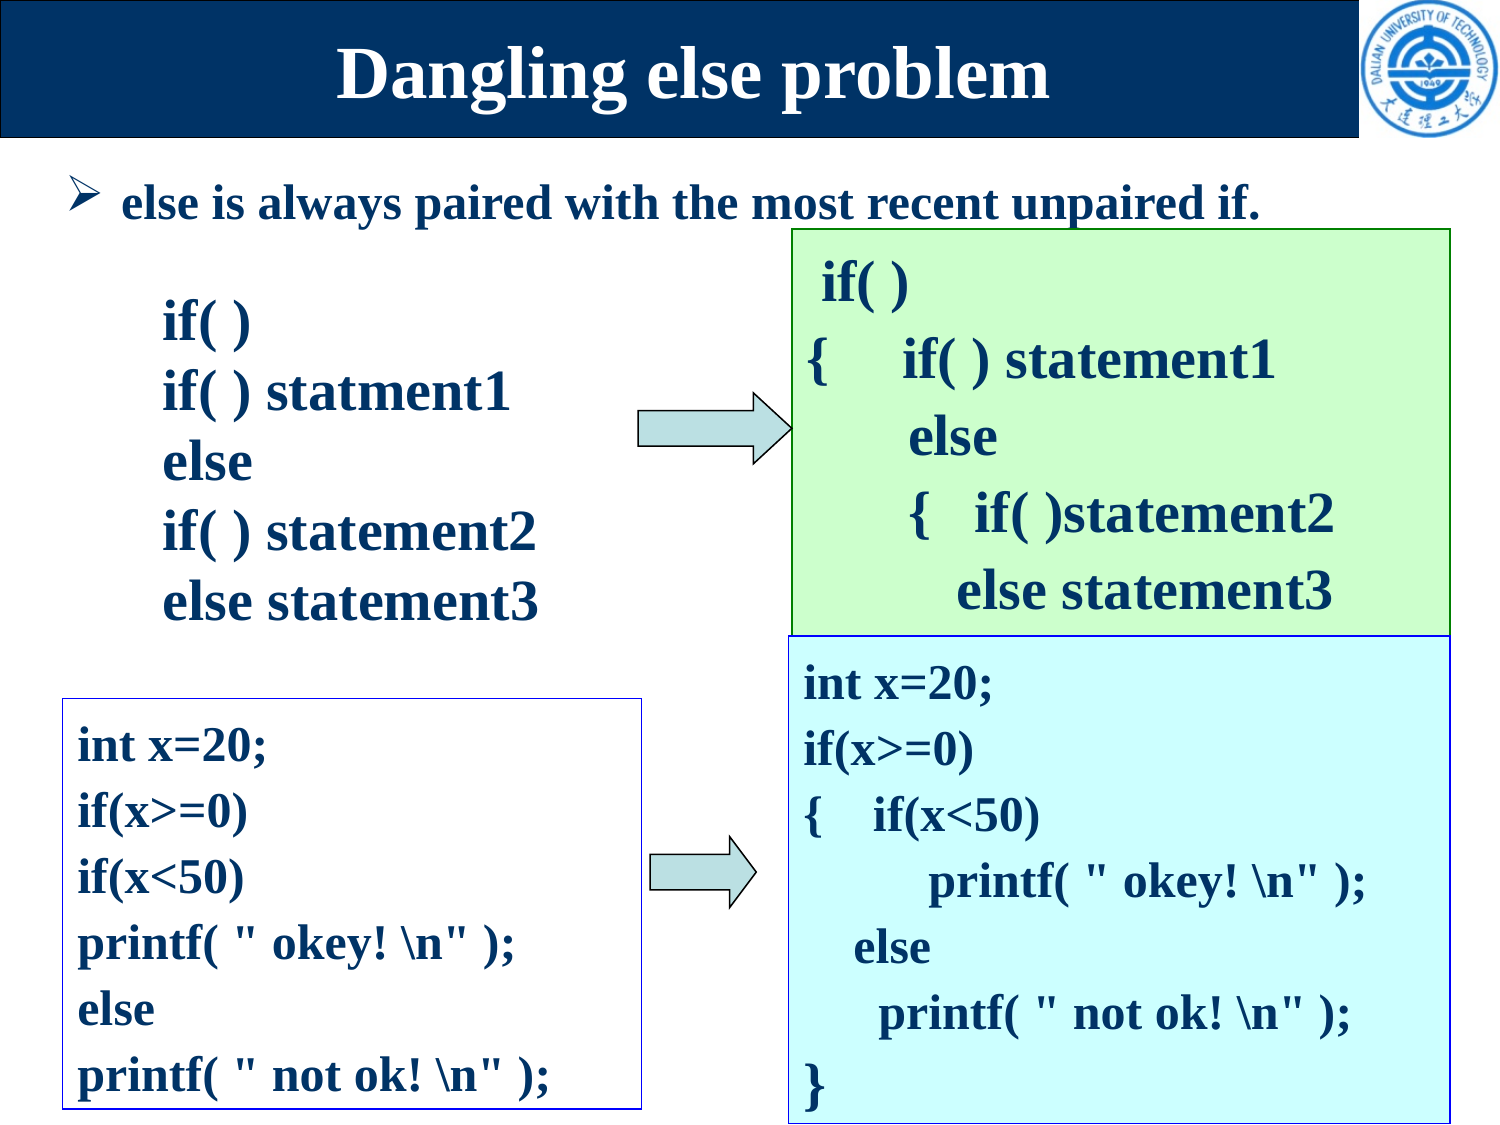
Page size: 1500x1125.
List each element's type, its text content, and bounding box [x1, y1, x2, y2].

picture [1359, 0, 1500, 138]
text_box if( ) if( ) statment1 else if( ) statement2 else statement3 [118, 275, 698, 640]
text_box int x=20; if(x>=0) { if(x<50) printf( " okey! \n" ); else printf( " not ok! \n" ); } [788, 635, 1450, 1124]
title Dangling else problem [37, 12, 1350, 125]
text_box if( ) { if( ) statement1 else { if( )statement2 else statement3 } } [791, 229, 1450, 635]
text_box [650, 836, 757, 908]
list else is always paired with the most recent unpaired if. [50, 162, 1463, 1088]
text_box int x=20; if(x>=0) if(x<50) printf( " okey! \n" ); else printf( " not ok! \n" ); [62, 698, 642, 1109]
text_box [638, 392, 792, 464]
